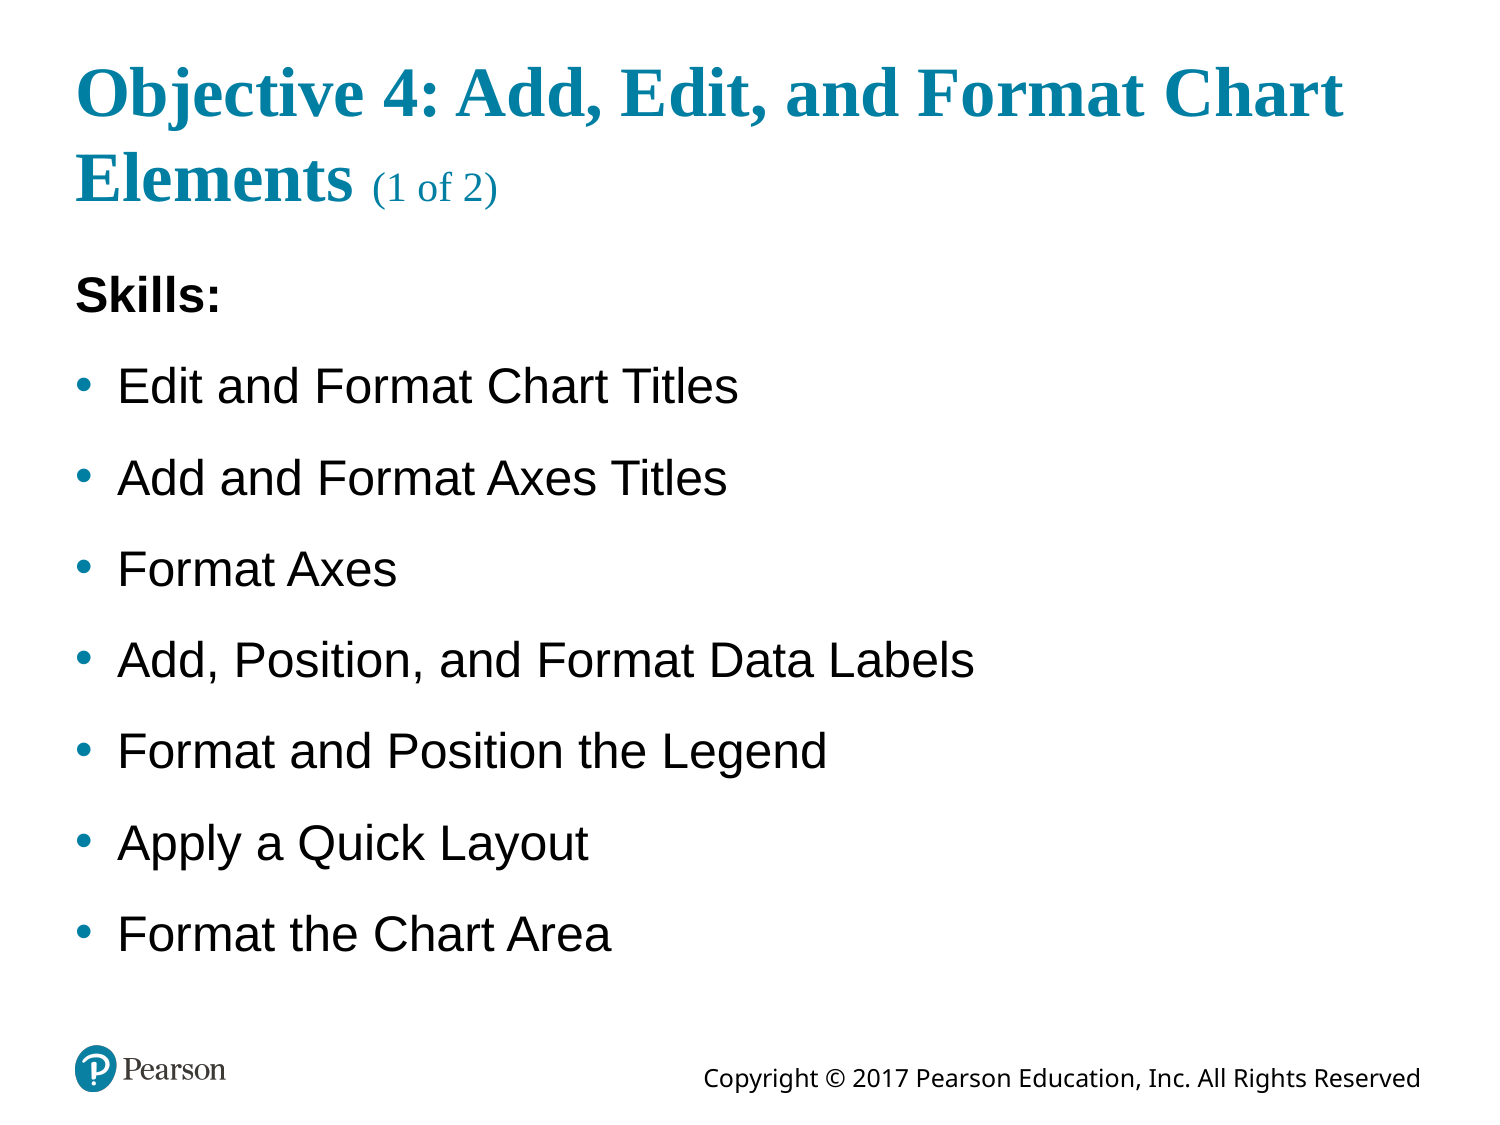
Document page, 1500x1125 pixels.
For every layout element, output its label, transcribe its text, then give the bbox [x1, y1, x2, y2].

list Skills: Edit and Format Chart Titles Add and Format Axes Titles Format Axes Add, Position, and Format Data Labels Format and Position the Legend Apply a Quick Layout Format the Chart Area [75, 262, 1425, 1005]
picture [101, 1045, 226, 1092]
picture [75, 1045, 90, 1061]
picture [75, 1078, 86, 1092]
title Objective 4: Add, Edit, and Format Chart Elements (1 of 2) [75, 35, 1425, 216]
picture [83, 1054, 109, 1079]
